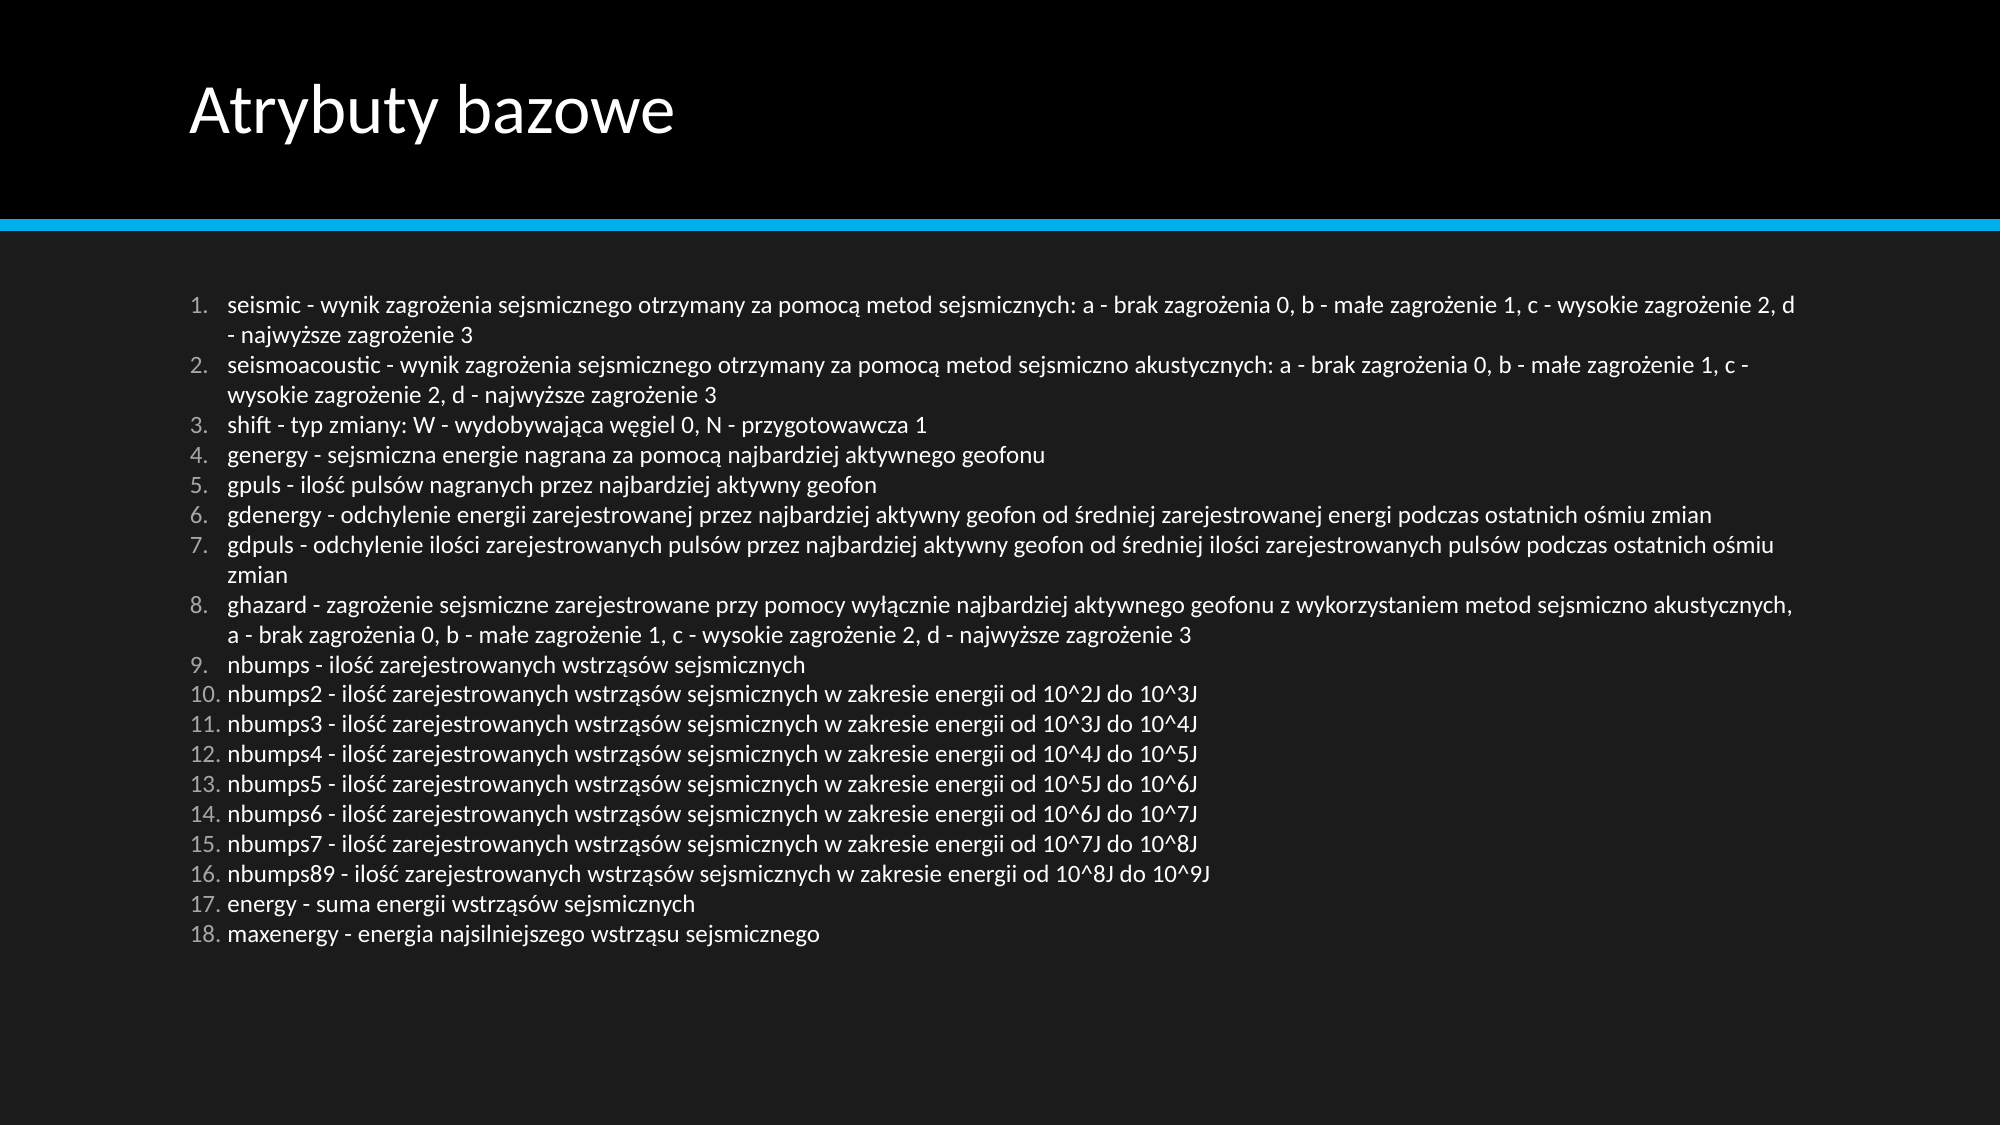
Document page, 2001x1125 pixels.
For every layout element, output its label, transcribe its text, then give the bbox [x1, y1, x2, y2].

title Atrybuty bazowe [174, 20, 1825, 201]
list seismic - wynik zagrożenia sejsmicznego otrzymany za pomocą metod sejsmicznych: a - brak zagrożenia 0, b - małe zagrożenie 1, c - wysokie zagrożenie 2, d - najwyższe zagrożenie 3 seismoacoustic - wynik zagrożenia sejsmicznego otrzymany za pomocą metod sejsmiczno akustycznych: a - brak zagrożenia 0, b - małe zagrożenie 1, c - wysokie zagrożenie 2, d - najwyższe zagrożenie 3 shift - typ zmiany: W - wydobywająca węgiel 0, N - przygotowawcza 1 genergy - sejsmiczna energie nagrana za pomocą najbardziej aktywnego geofonu gpuls - ilość pulsów nagranych przez najbardziej aktywny geofon gdenergy - odchylenie energii zarejestrowanej przez najbardziej aktywny geofon od średniej zarejestrowanej energi podczas ostatnich ośmiu zmian gdpuls - odchylenie ilości zarejestrowanych pulsów przez najbardziej aktywny geofon od średniej ilości zarejestrowanych pulsów podczas ostatnich ośmiu zmian ghazard - zagrożenie sejsmiczne zarejestrowane przy pomocy wyłącznie najbardziej aktywnego geofonu z wykorzystaniem metod sejsmiczno akustycznych, a - brak zagrożenia 0, b - małe zagrożenie 1, c - wysokie zagrożenie 2, d - najwyższe zagrożenie 3 nbumps - ilość zarejestrowanych wstrząsów sejsmicznych nbumps2 - ilość zarejestrowanych wstrząsów sejsmicznych w zakresie energii od 10^2J do 10^3J nbumps3 - ilość zarejestrowanych wstrząsów sejsmicznych w zakresie energii od 10^3J do 10^4J nbumps4 - ilość zarejestrowanych wstrząsów sejsmicznych w zakresie energii od 10^4J do 10^5J nbumps5 - ilość zarejestrowanych wstrząsów sejsmicznych w zakresie energii od 10^5J do 10^6J nbumps6 - ilość zarejestrowanych wstrząsów sejsmicznych w zakresie energii od 10^6J do 10^7J nbumps7 - ilość zarejestrowanych wstrząsów sejsmicznych w zakresie energii od 10^7J do 10^8J nbumps89 - ilość zarejestrowanych wstrząsów sejsmicznych w zakresie energii od 10^8J do 10^9J energy - suma energii wstrząsów sejsmicznych maxenergy - energia najsilniejszego wstrząsu sejsmicznego [174, 281, 1825, 1013]
